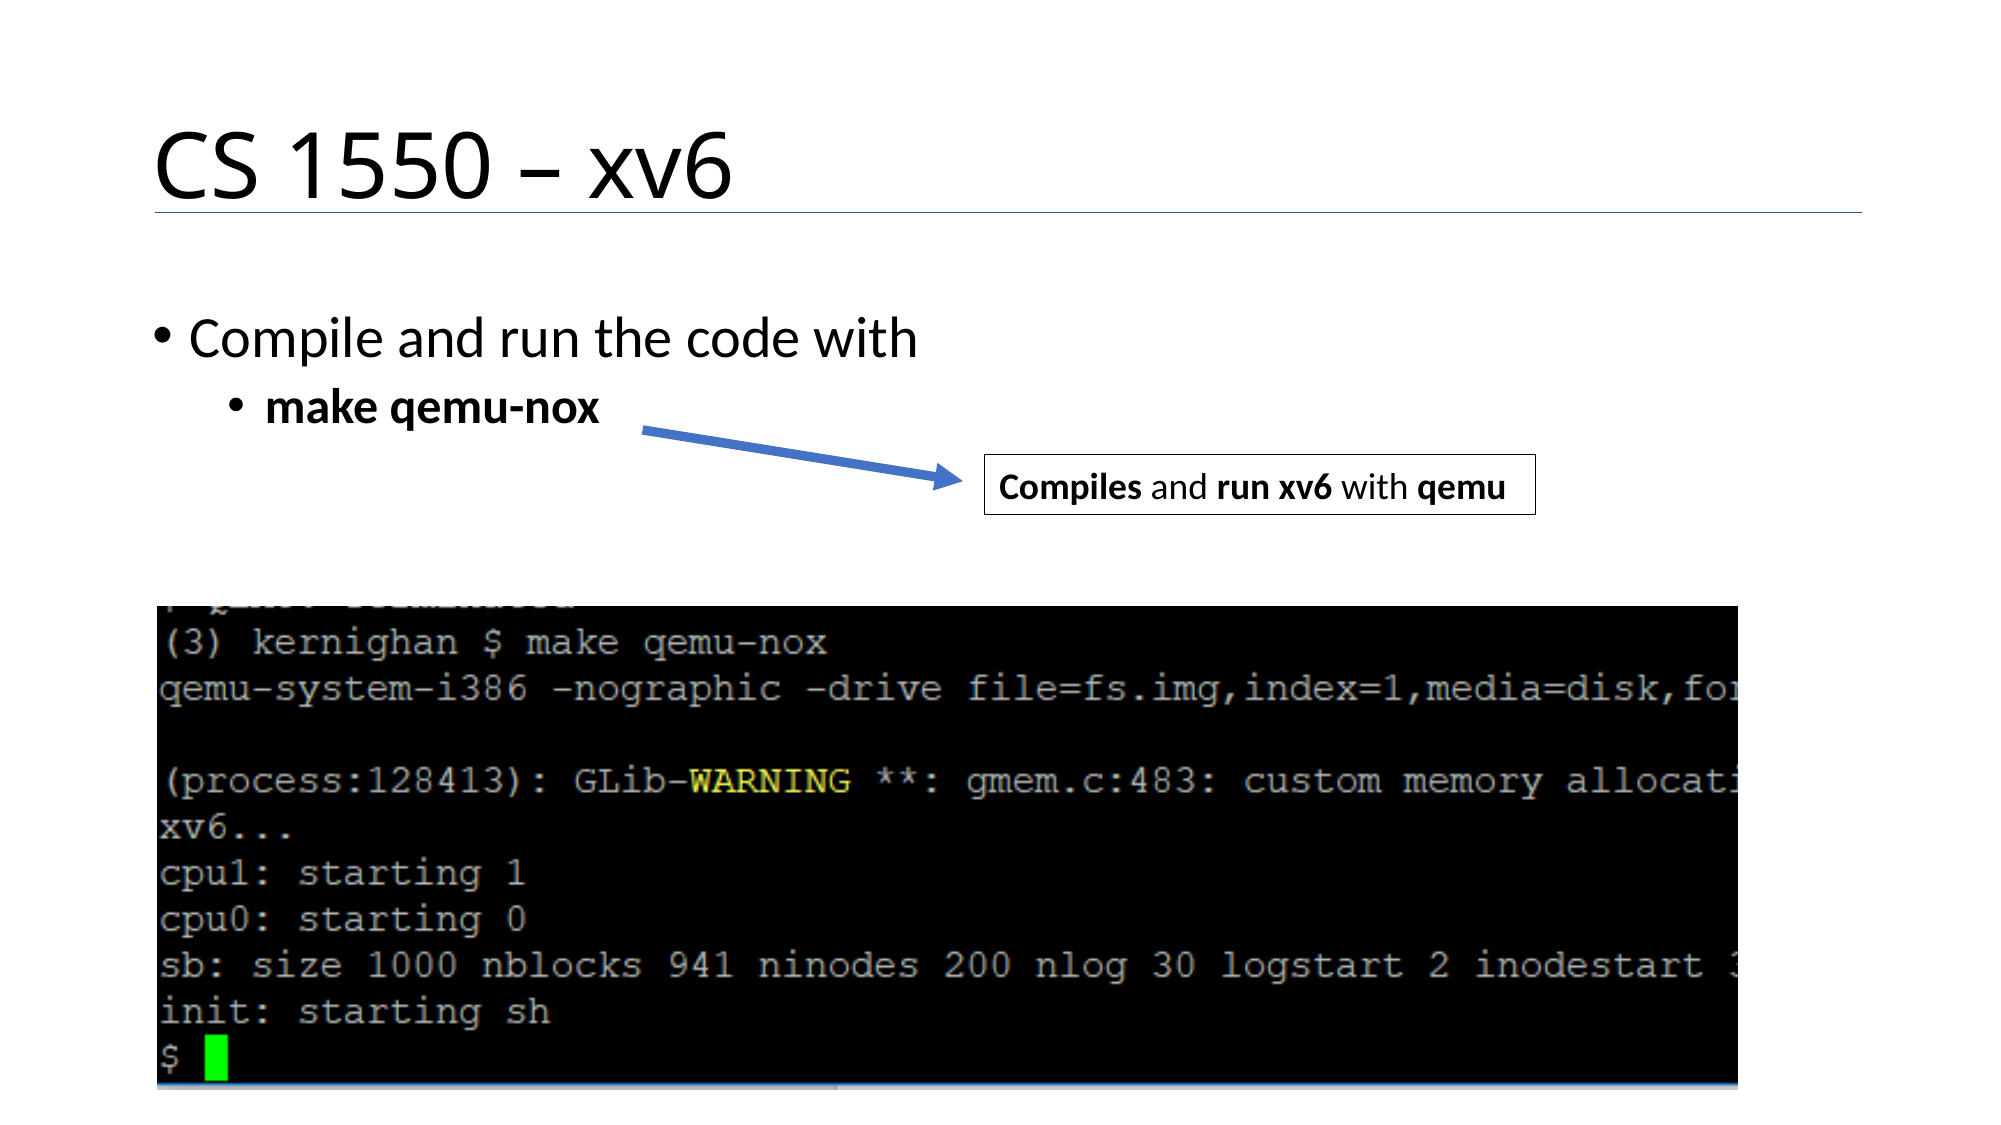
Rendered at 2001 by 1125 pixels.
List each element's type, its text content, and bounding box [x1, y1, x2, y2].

list Compile and run the code with make qemu-nox [137, 299, 1863, 663]
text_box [642, 429, 963, 482]
picture [154, 602, 1738, 1090]
title CS 1550 – xv6 [137, 59, 1863, 278]
text_box Compiles and run xv6 with qemu [984, 454, 1536, 515]
